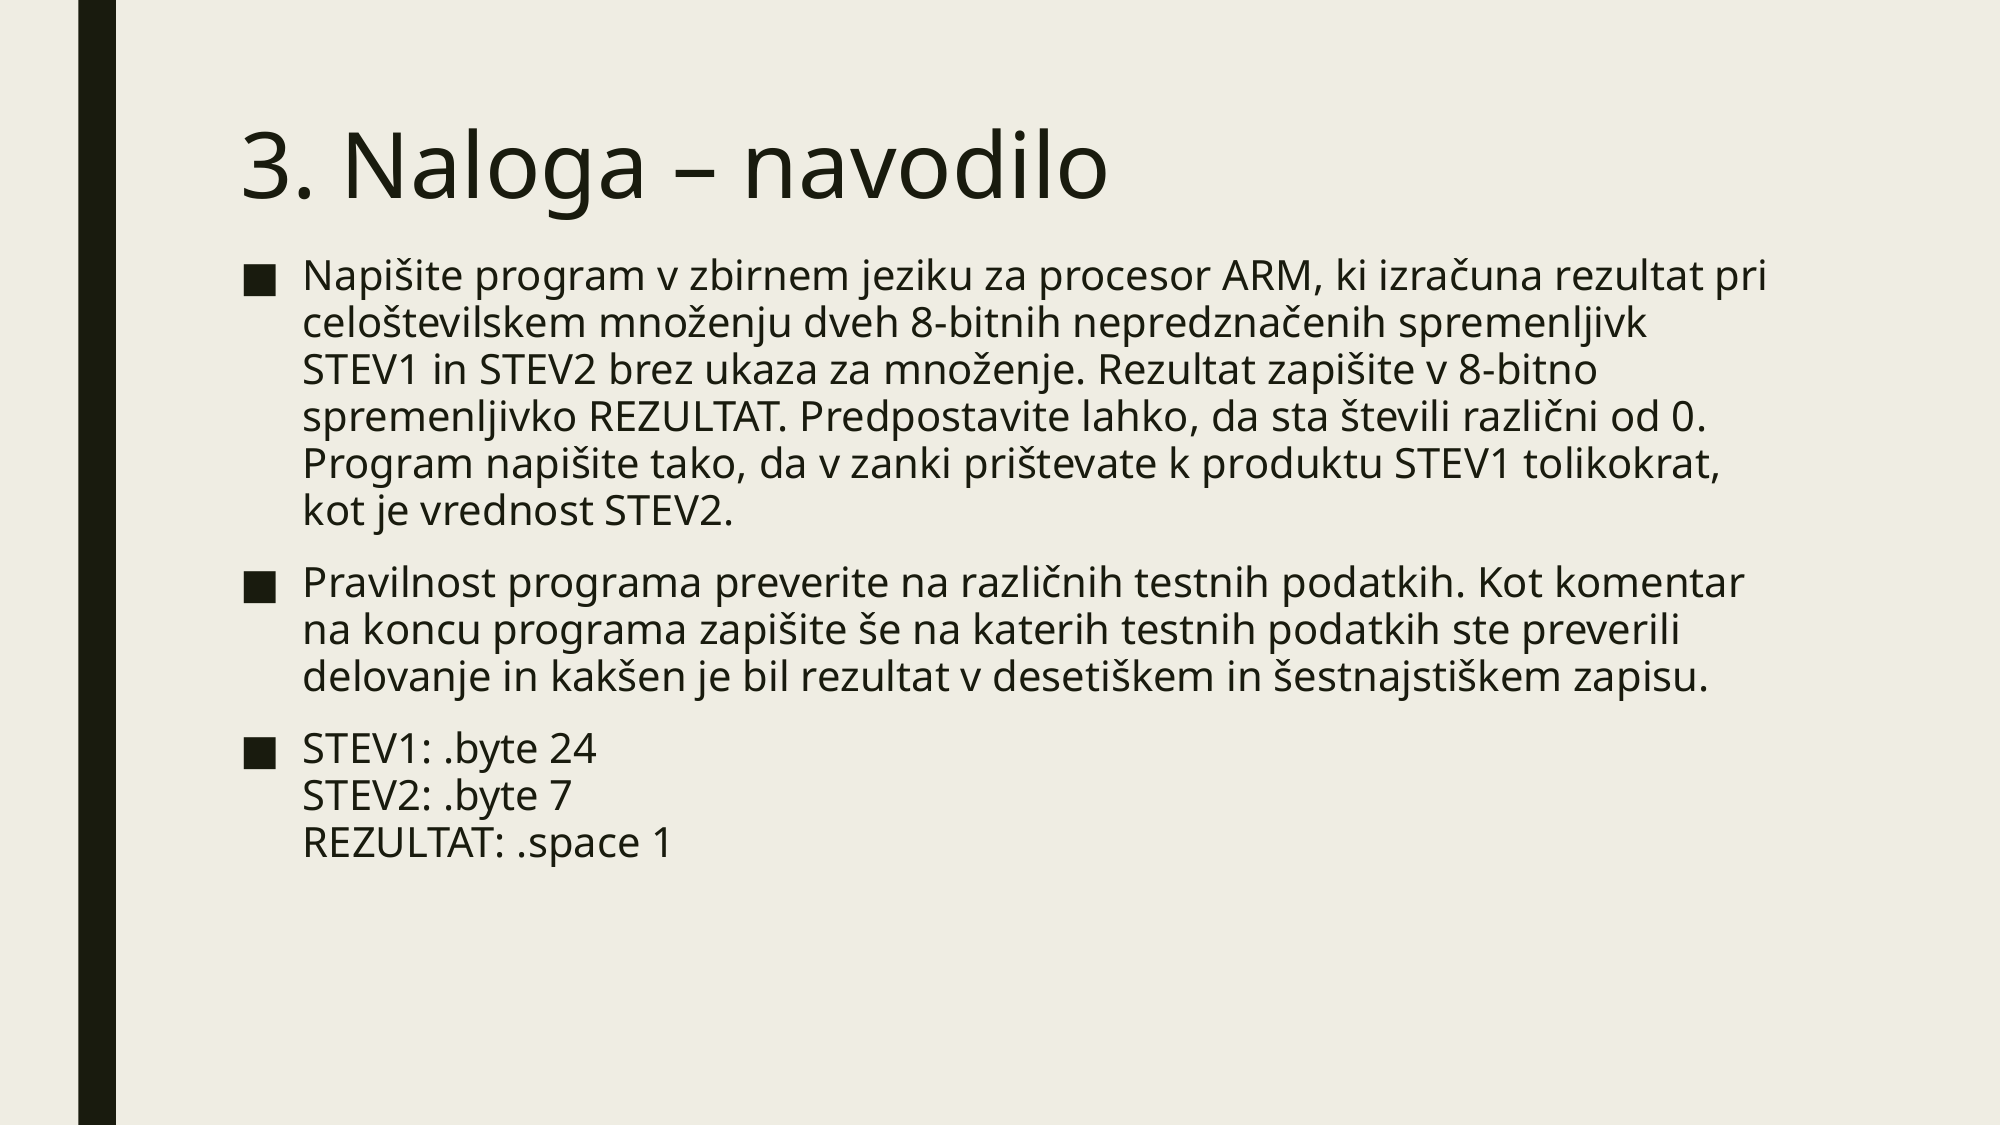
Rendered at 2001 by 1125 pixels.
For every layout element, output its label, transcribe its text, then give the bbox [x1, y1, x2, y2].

title 3. Naloga – navodilo [225, 112, 1800, 236]
list Napišite program v zbirnem jeziku za procesor ARM, ki izračuna rezultat pri celoštevilskem množenju dveh 8-bitnih nepredznačenih spremenljivk STEV1 in STEV2 brez ukaza za množenje. Rezultat zapišite v 8-bitno spremenljivko REZULTAT. Predpostavite lahko, da sta števili različni od 0. Program napišite tako, da v zanki prištevate k produktu STEV1 tolikokrat, kot je vrednost STEV2. Pravilnost programa preverite na različnih testnih podatkih. Kot komentar na koncu programa zapišite še na katerih testnih podatkih ste preverili delovanje in kakšen je bil rezultat v desetiškem in šestnajstiškem zapisu. STEV1: .byte 24 STEV2: .byte 7 REZULTAT: .space 1 [225, 245, 1800, 963]
